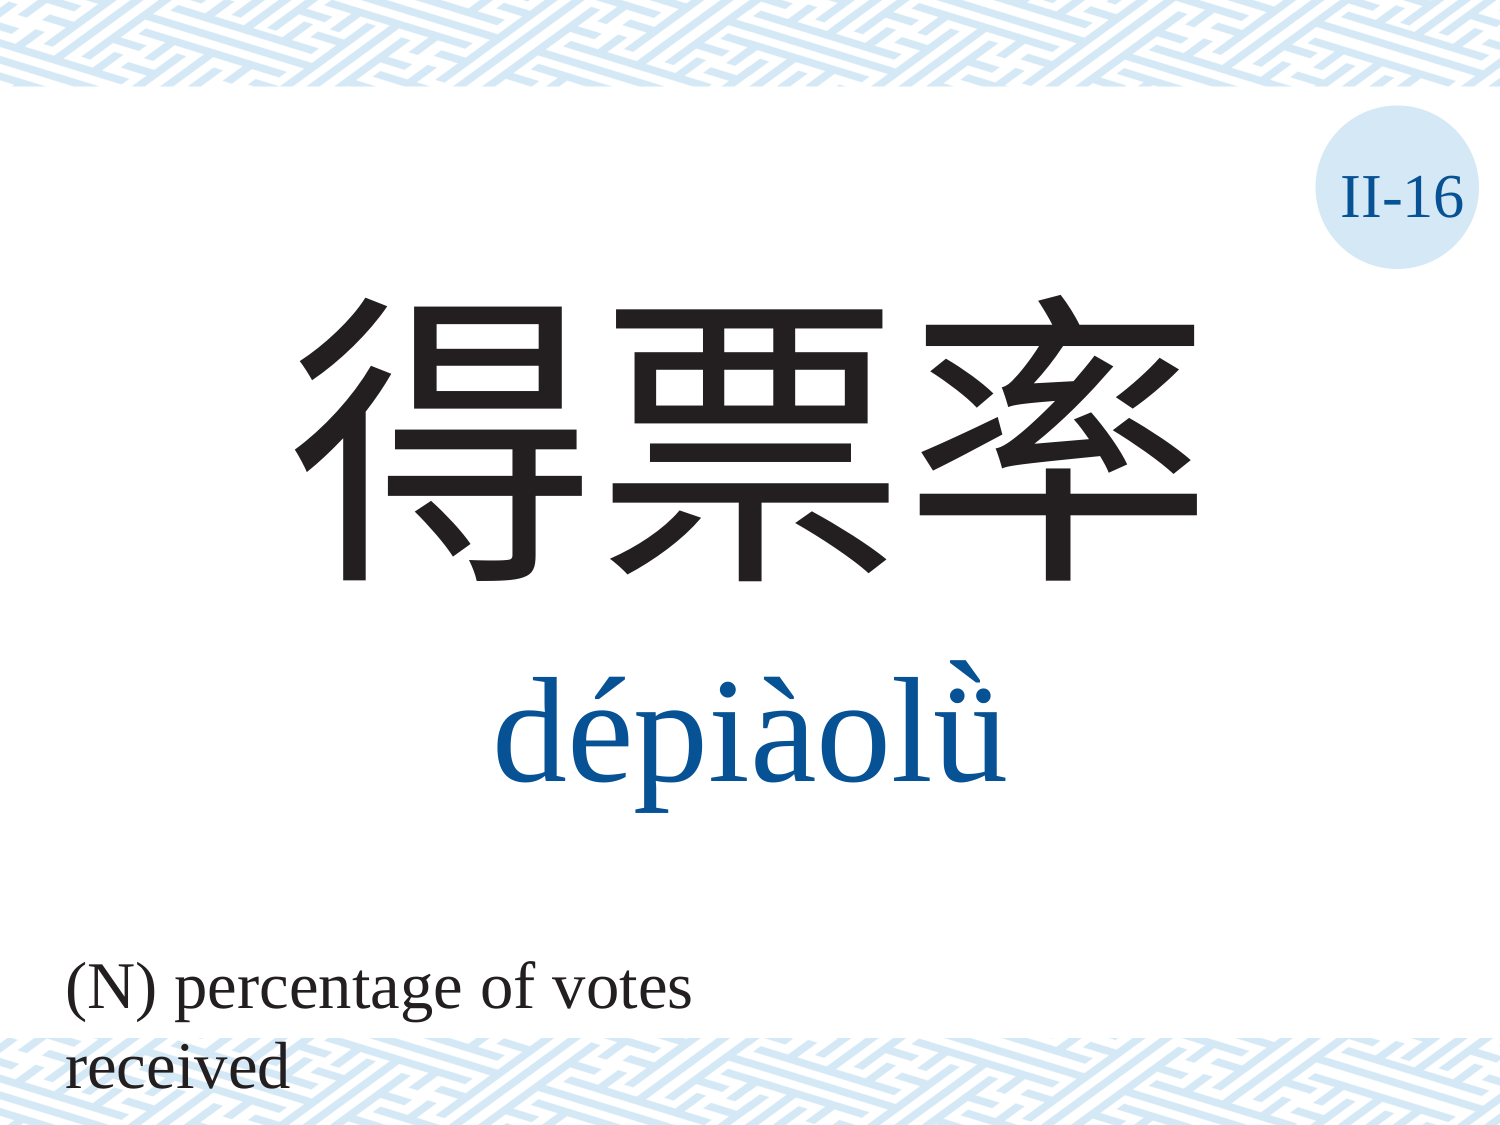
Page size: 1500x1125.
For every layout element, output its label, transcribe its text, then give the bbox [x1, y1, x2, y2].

text_box (N) percentage of votes received [62, 942, 938, 1103]
text_box II-16 得票率 dépiàolǜ [285, 154, 1467, 812]
picture [0, 0, 1500, 1125]
